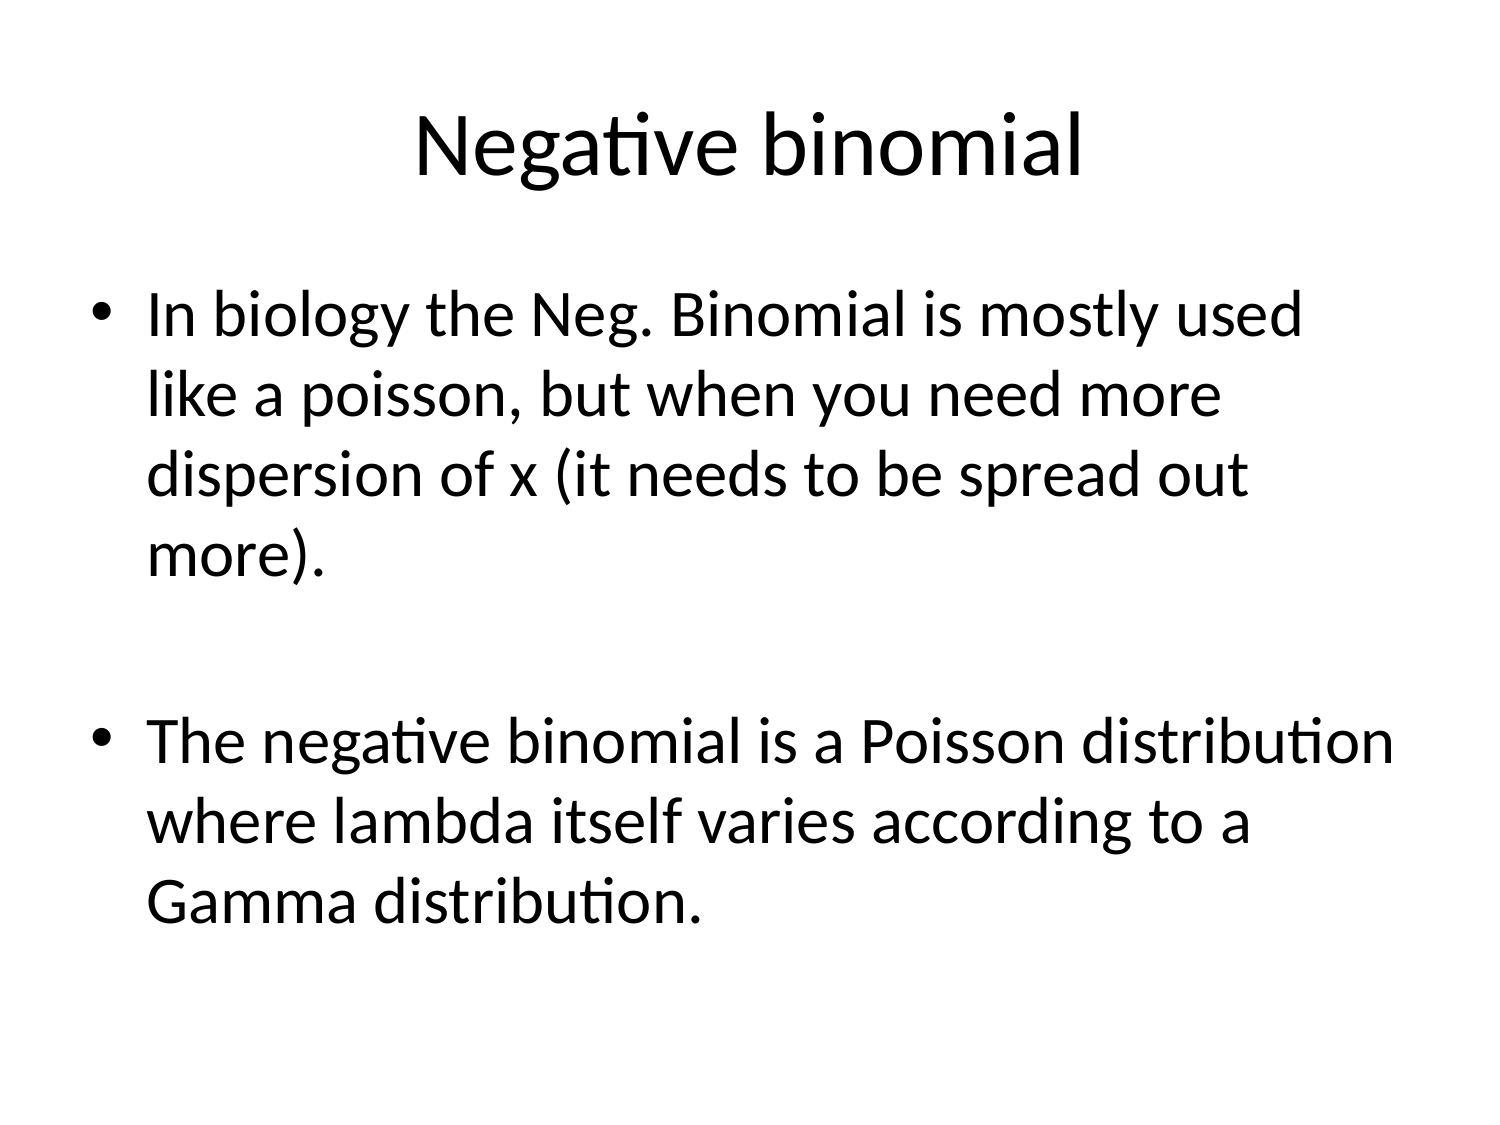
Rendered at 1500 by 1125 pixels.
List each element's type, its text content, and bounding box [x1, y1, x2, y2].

title Negative binomial [75, 45, 1425, 233]
list In biology the Neg. Binomial is mostly used like a poisson, but when you need more dispersion of x (it needs to be spread out more). The negative binomial is a Poisson distribution where lambda itself varies according to a Gamma distribution. [75, 262, 1425, 1005]
